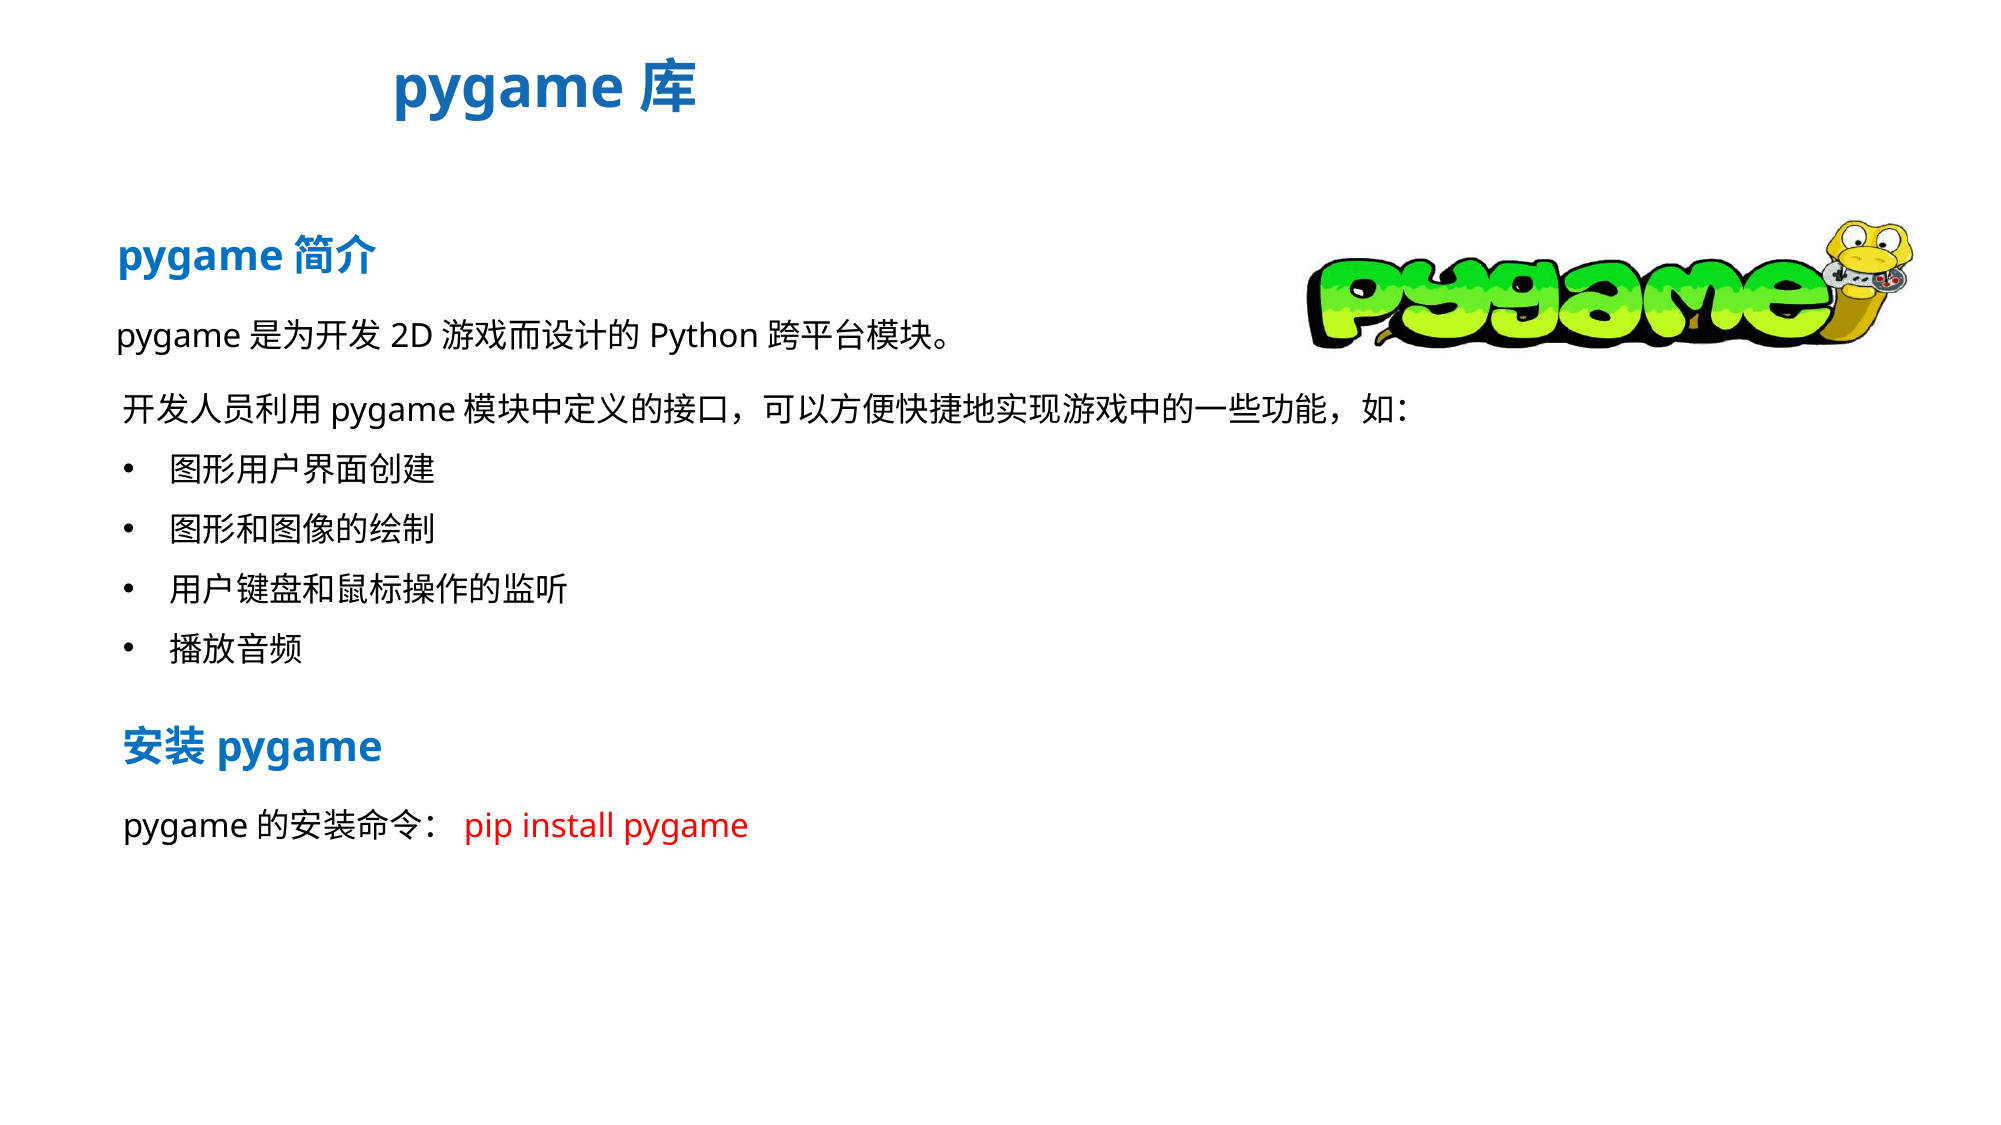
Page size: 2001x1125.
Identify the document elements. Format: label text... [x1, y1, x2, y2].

picture [1302, 216, 1919, 353]
text_box pygame是为开发2D游戏而设计的Python跨平台模块。 [100, 286, 1927, 362]
text_box pygame的安装命令：pip install pygame [108, 777, 1841, 852]
text_box pygame简介 [102, 196, 532, 286]
text_box 安装pygame [108, 686, 538, 777]
text_box 开发人员利用pygame模块中定义的接口，可以方便快捷地实现游戏中的一些功能，如： 图形用户界面创建 图形和图像的绘制 用户键盘和鼠标操作的监听 播放音频 [108, 360, 1892, 675]
title pygame库 [362, 25, 1394, 153]
